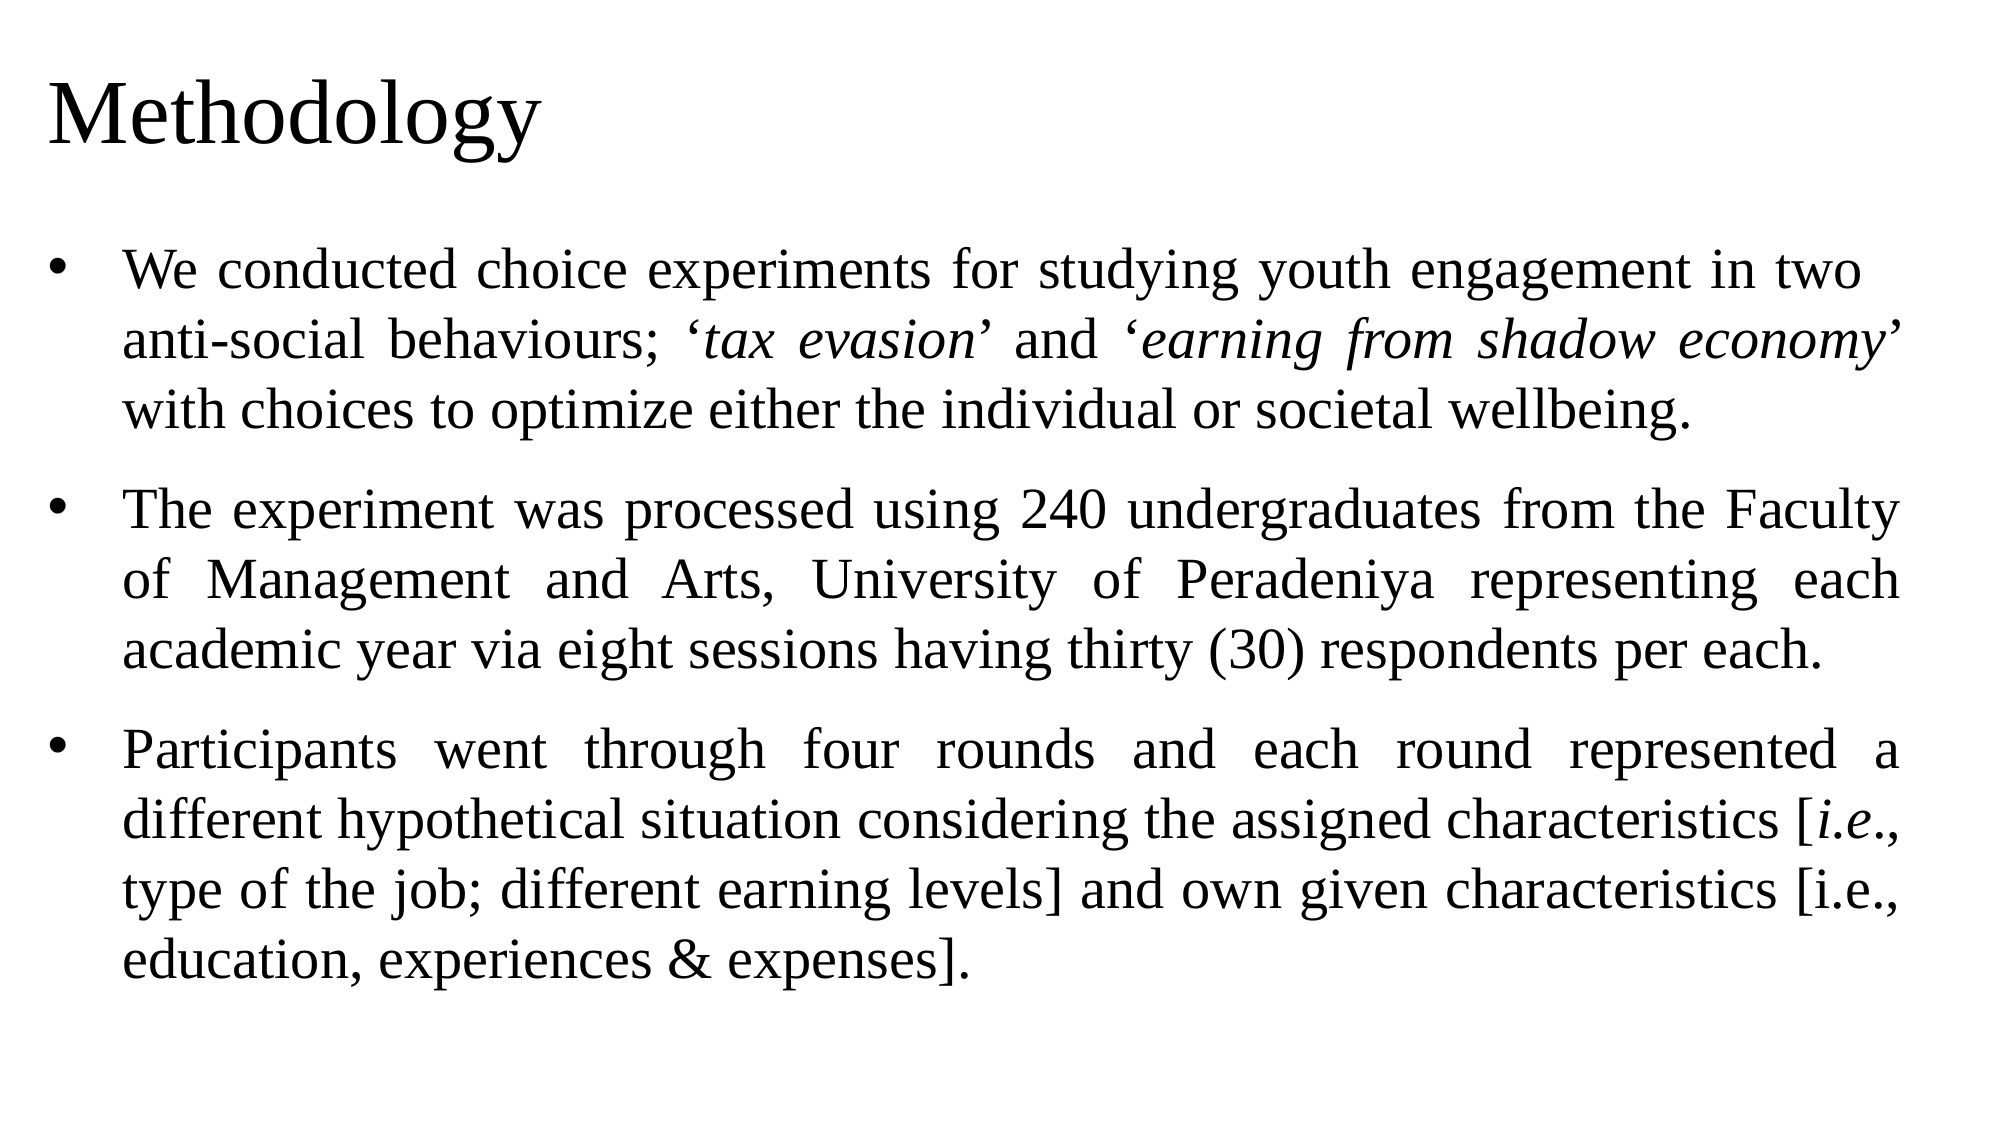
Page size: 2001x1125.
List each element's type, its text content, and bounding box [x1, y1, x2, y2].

title Methodology [32, 5, 1758, 222]
text_box We conducted choice experiments for studying youth engagement in two anti-social behaviours; ‘tax evasion’ and ‘earning from shadow economy’ with choices to optimize either the individual or societal wellbeing. The experiment was processed using 240 undergraduates from the Faculty of Management and Arts, University of Peradeniya representing each academic year via eight sessions having thirty (30) respondents per each. Participants went through four rounds and each round represented a different hypothetical situation considering the assigned characteristics [i.e., type of the job; different earning levels] and own given characteristics [i.e., education, experiences & expenses]. [32, 222, 1917, 998]
